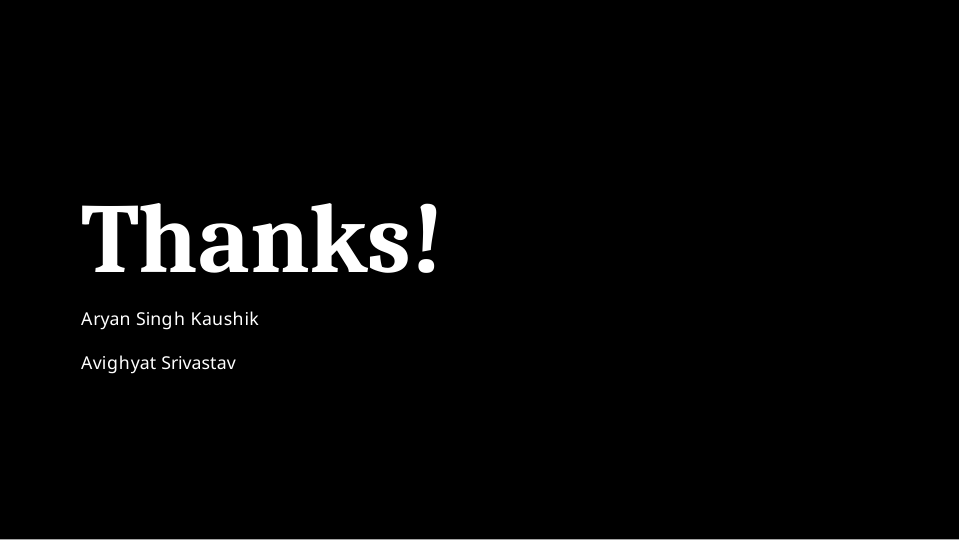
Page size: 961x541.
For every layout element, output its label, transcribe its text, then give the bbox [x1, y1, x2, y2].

text_box [0, 0, 959, 540]
text_box Avighyat Srivastav [78, 349, 250, 374]
title Thanks! Aryan Singh Kaushik [79, 170, 456, 330]
